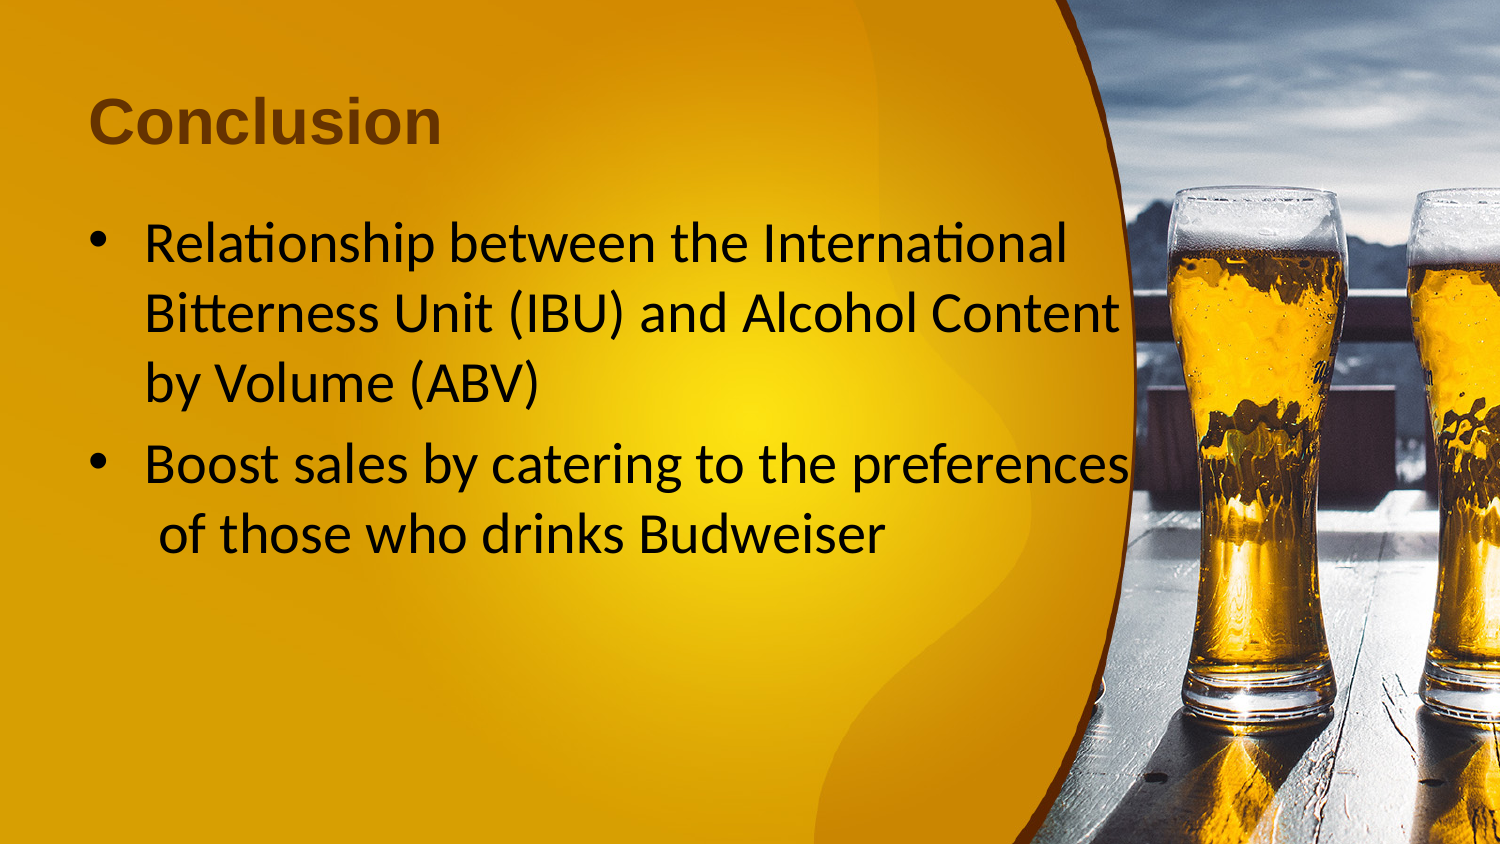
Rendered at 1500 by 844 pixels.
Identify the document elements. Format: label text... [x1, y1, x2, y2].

list Relationship between the International Bitterness Unit (IBU) and Alcohol Content by Volume (ABV) Boost sales by catering to the preferences of those who drinks Budweiser [73, 196, 1151, 748]
picture [0, 0, 1500, 844]
title Conclusion [73, 71, 1101, 166]
